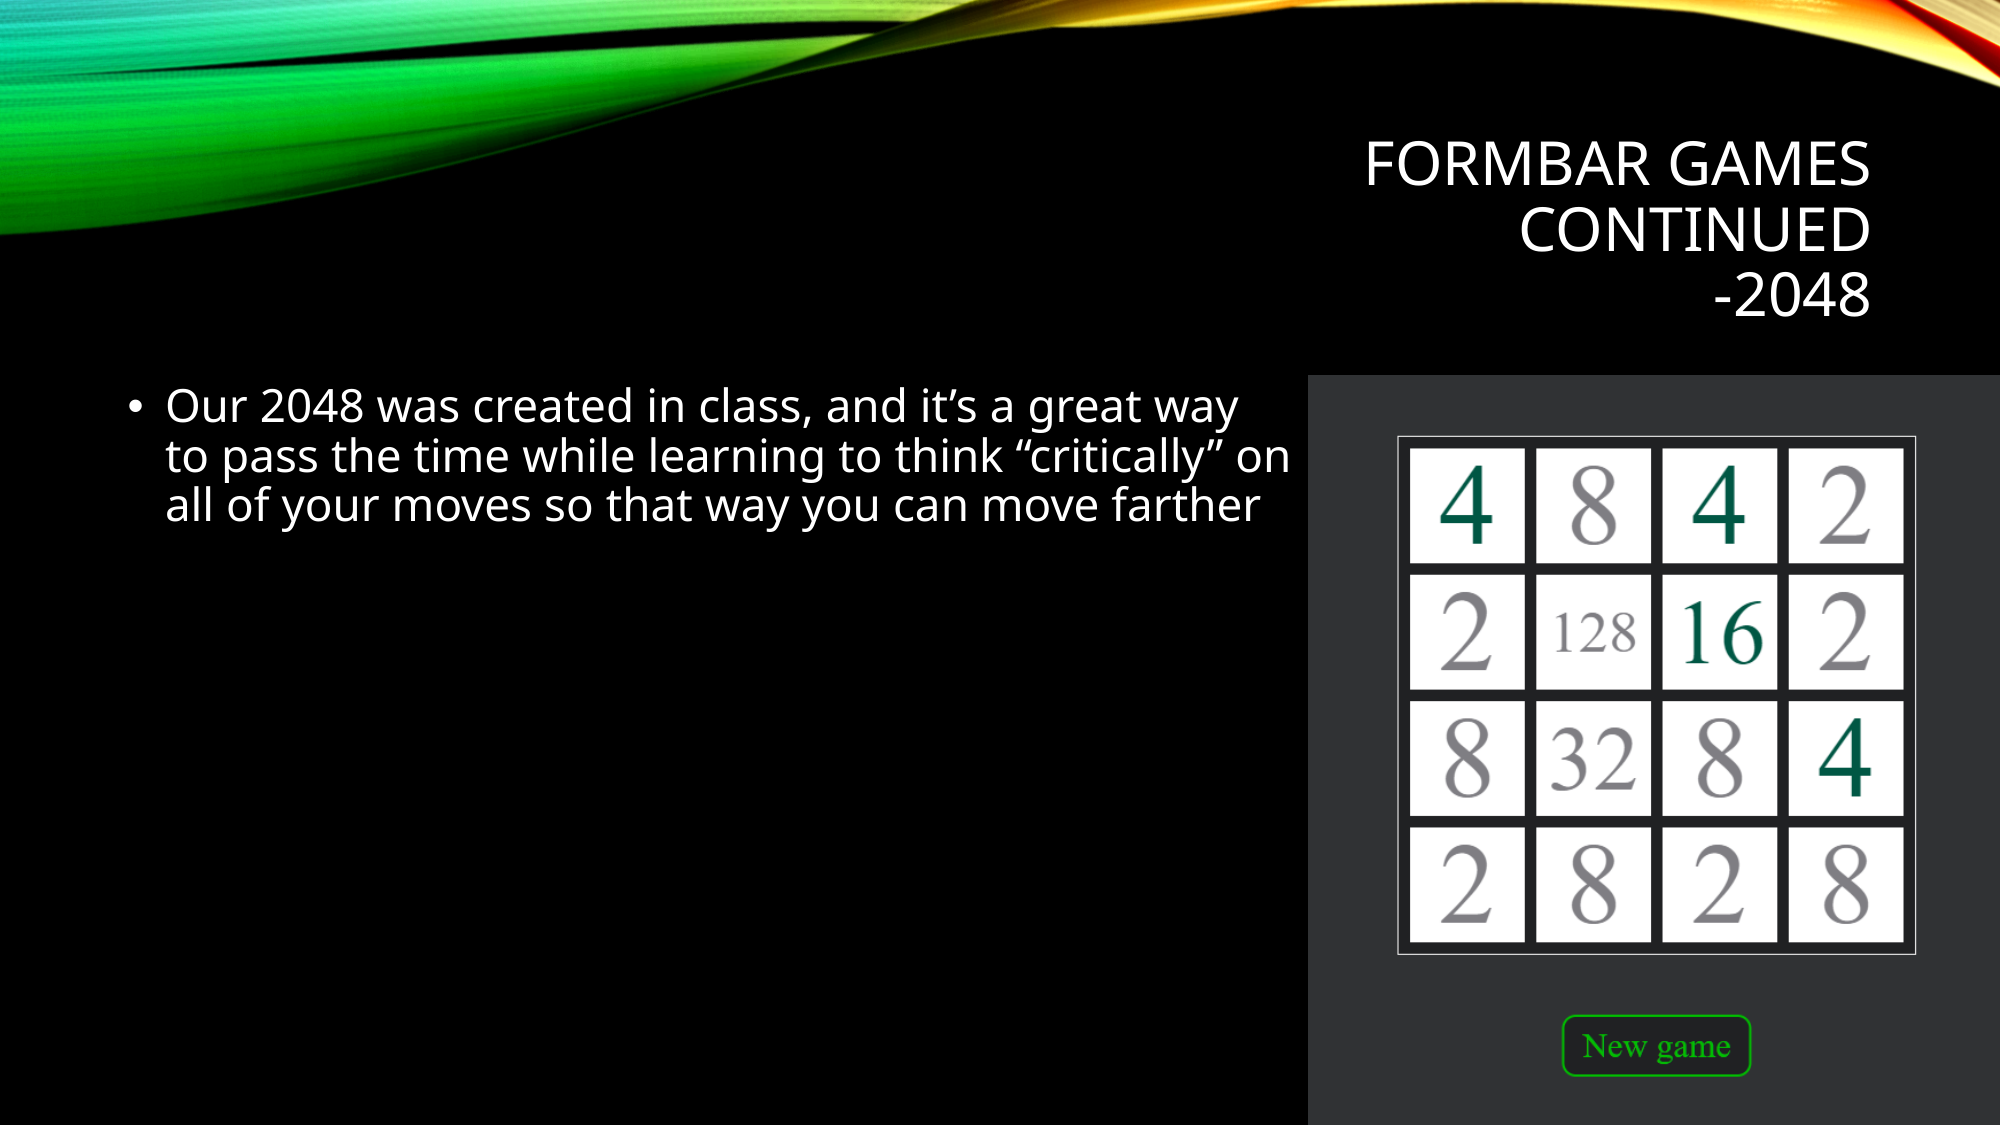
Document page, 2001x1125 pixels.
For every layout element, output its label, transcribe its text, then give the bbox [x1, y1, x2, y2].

title Formbar games continued -2048 [474, 125, 1888, 338]
picture [0, 0, 2000, 237]
picture [1307, 375, 2000, 1125]
list Our 2048 was created in class, and it’s a great way to pass the time while learning to think “critically” on all of your moves so that way you can move farther [112, 375, 1307, 1036]
